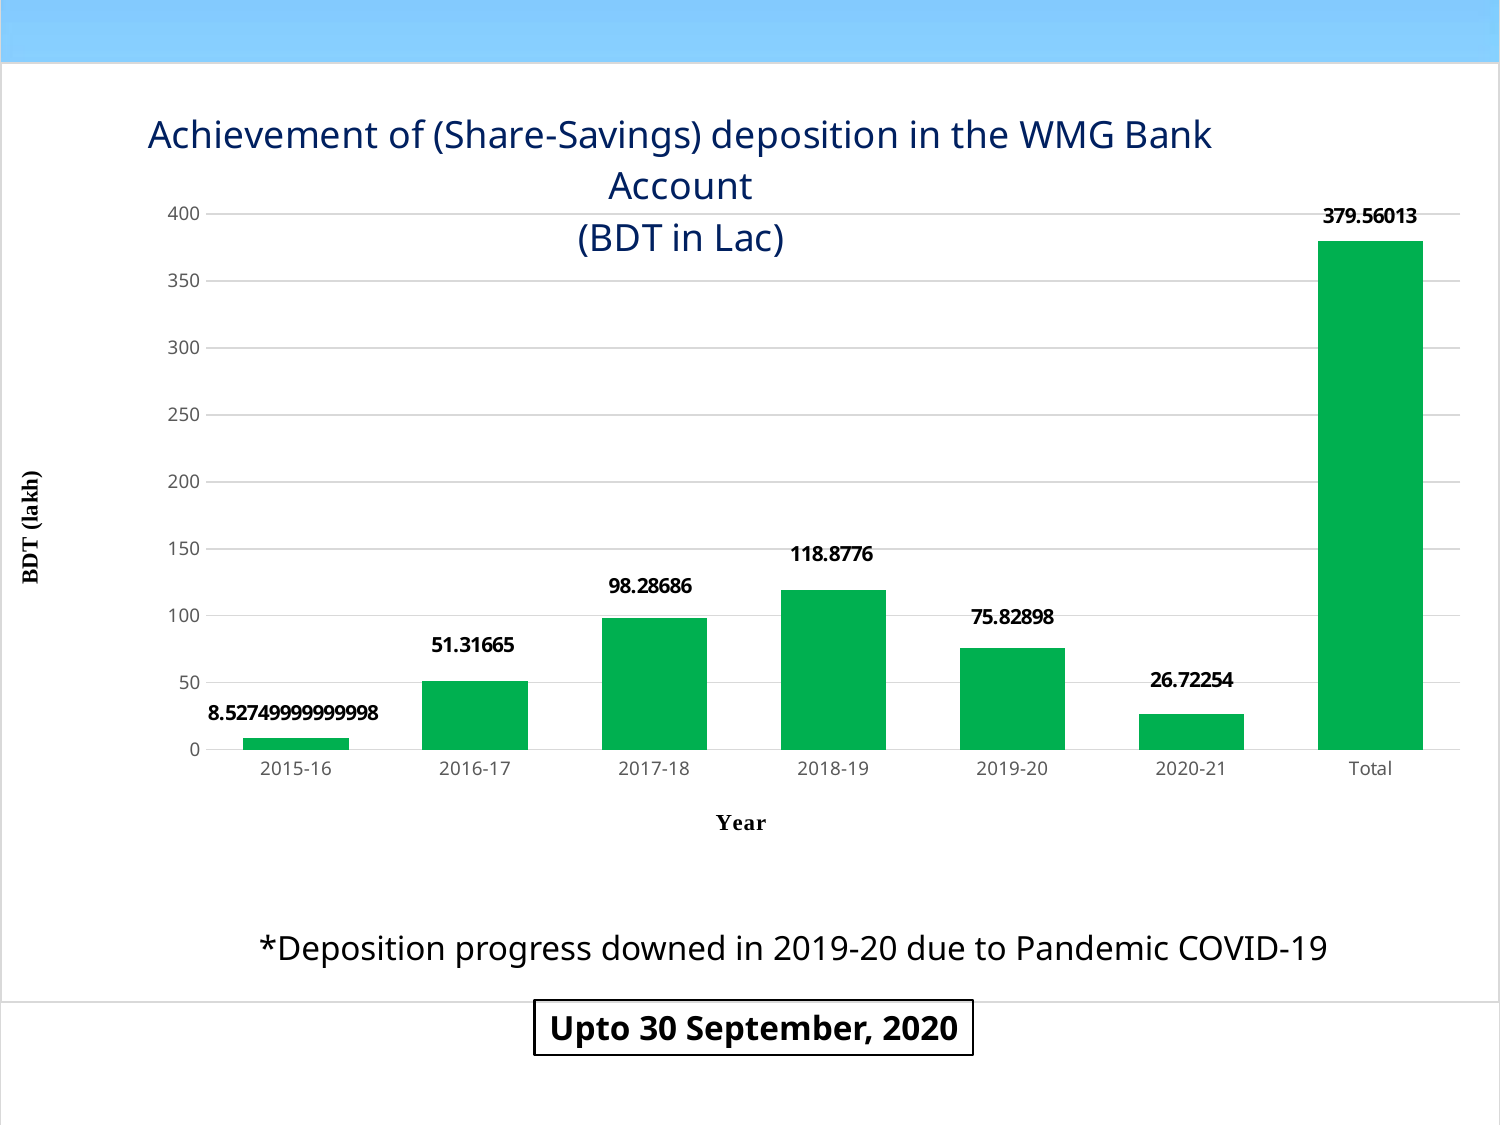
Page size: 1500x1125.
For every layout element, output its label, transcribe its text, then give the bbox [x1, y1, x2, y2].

text_box Upto 30 September, 2020 [534, 1011, 974, 1055]
picture [1, 1003, 1499, 1125]
picture [1, 0, 1499, 62]
chart [0, 62, 1500, 1003]
